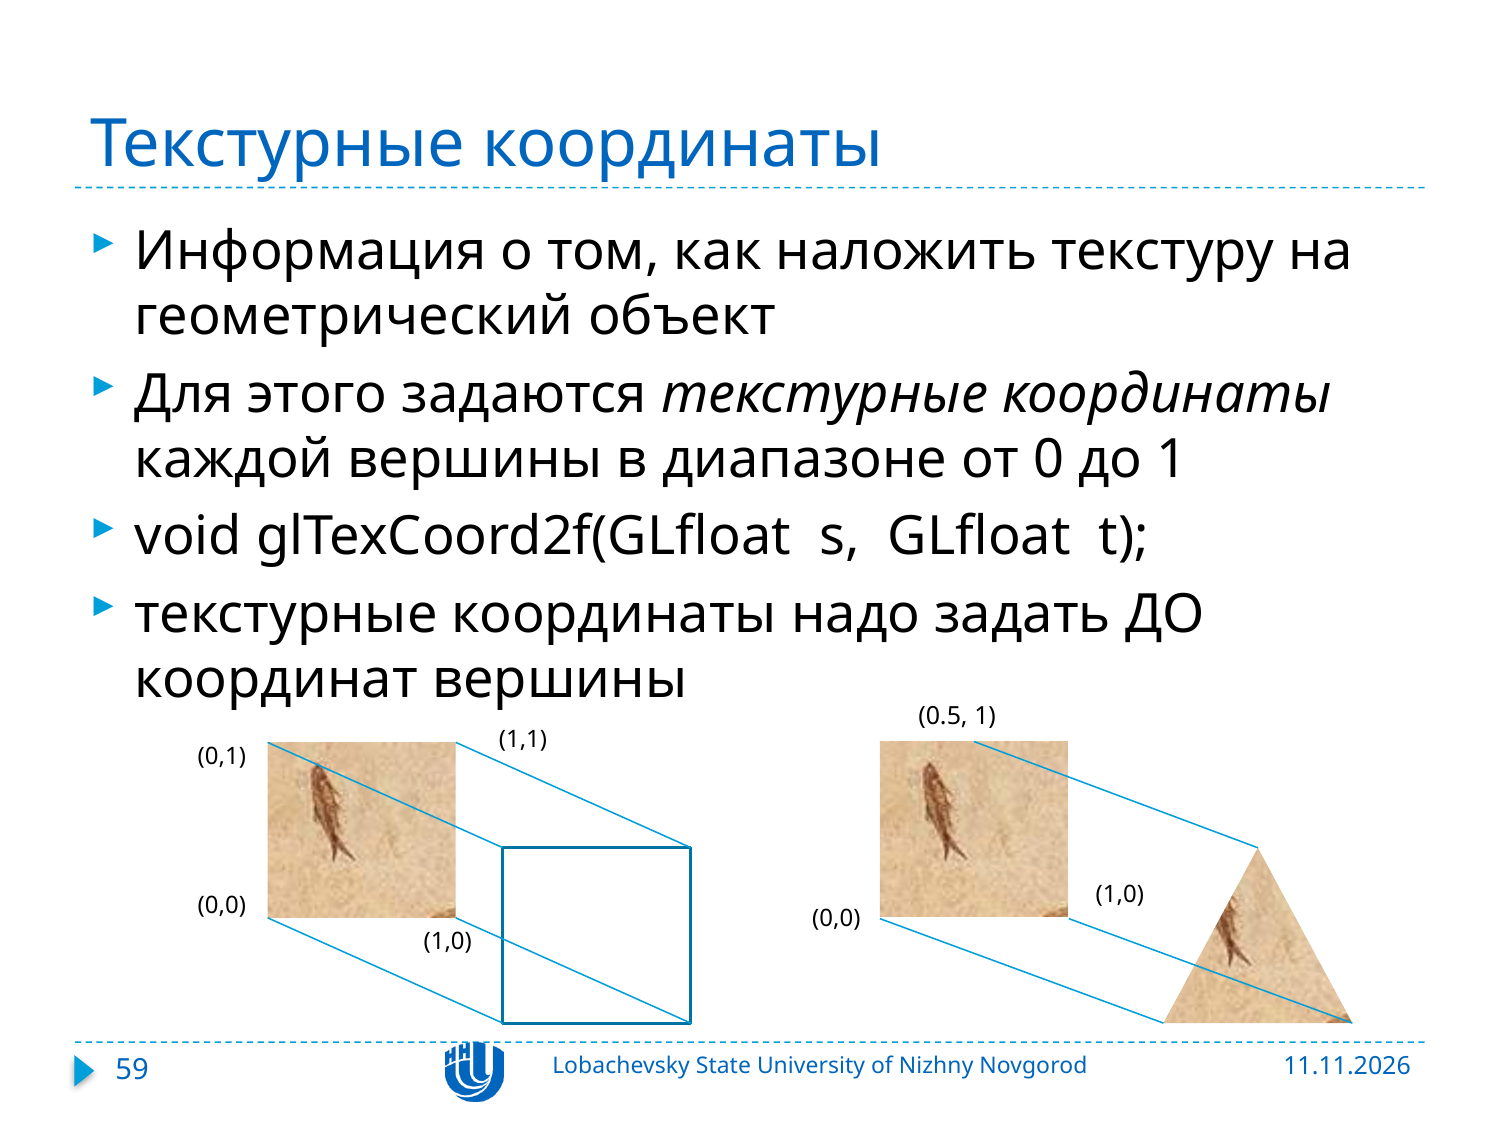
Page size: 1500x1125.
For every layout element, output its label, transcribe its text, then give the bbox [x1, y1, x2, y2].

title Текстурные координаты [74, 24, 1426, 188]
footer Lobachevsky State University of Nizhny Novgorod [515, 1042, 1125, 1103]
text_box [182, 715, 692, 1024]
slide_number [1265, 1042, 1426, 1103]
list Информация о том, как наложить текстуру на геометрический объект Для этого задаются текстурные координаты каждой вершины в диапазоне от 0 до 1 void glTexCoord2f(GLfloat s, GLfloat t); текстурные координаты надо задать ДО координат вершины [74, 207, 1426, 705]
slide_number 59 [100, 1042, 426, 1103]
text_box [796, 692, 1353, 1024]
picture [445, 1041, 504, 1102]
